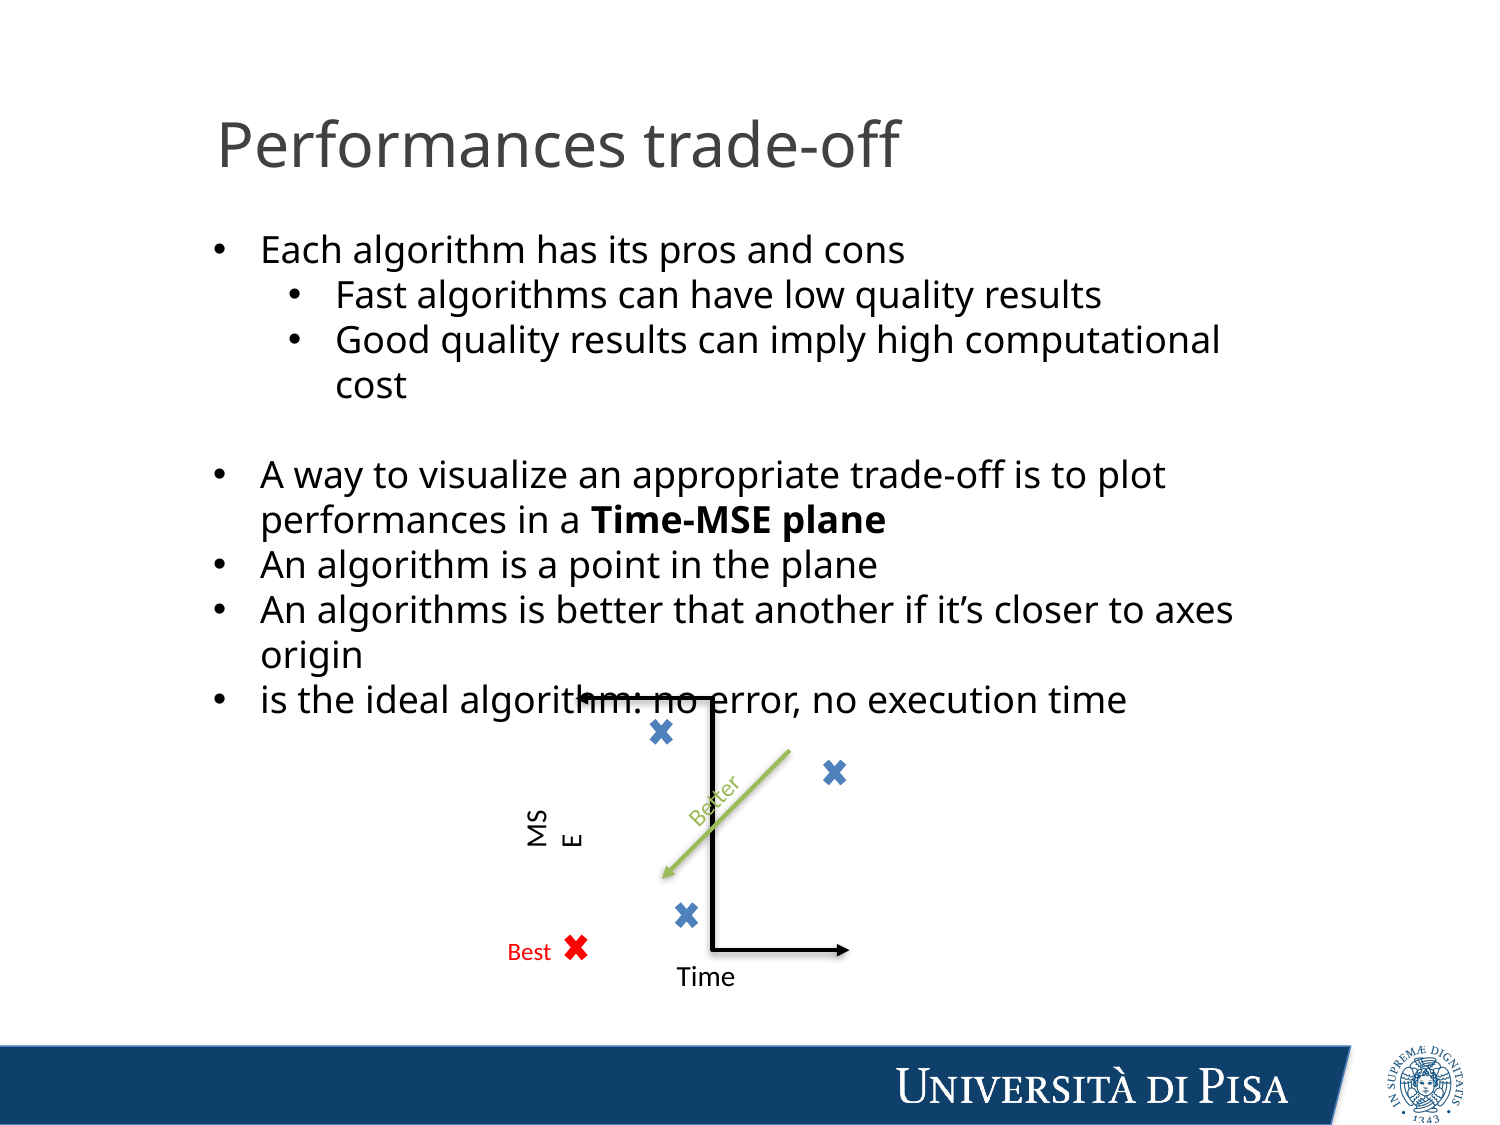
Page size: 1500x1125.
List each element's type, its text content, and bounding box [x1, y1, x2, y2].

text_box [0, 1045, 1352, 1125]
picture [1387, 1045, 1464, 1124]
text_box Time [661, 960, 825, 1000]
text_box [661, 750, 790, 880]
text_box Performances trade-off [201, 97, 1237, 188]
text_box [575, 698, 850, 951]
text_box MSE [509, 784, 570, 864]
text_box Best [492, 928, 575, 974]
picture [895, 1066, 1289, 1104]
